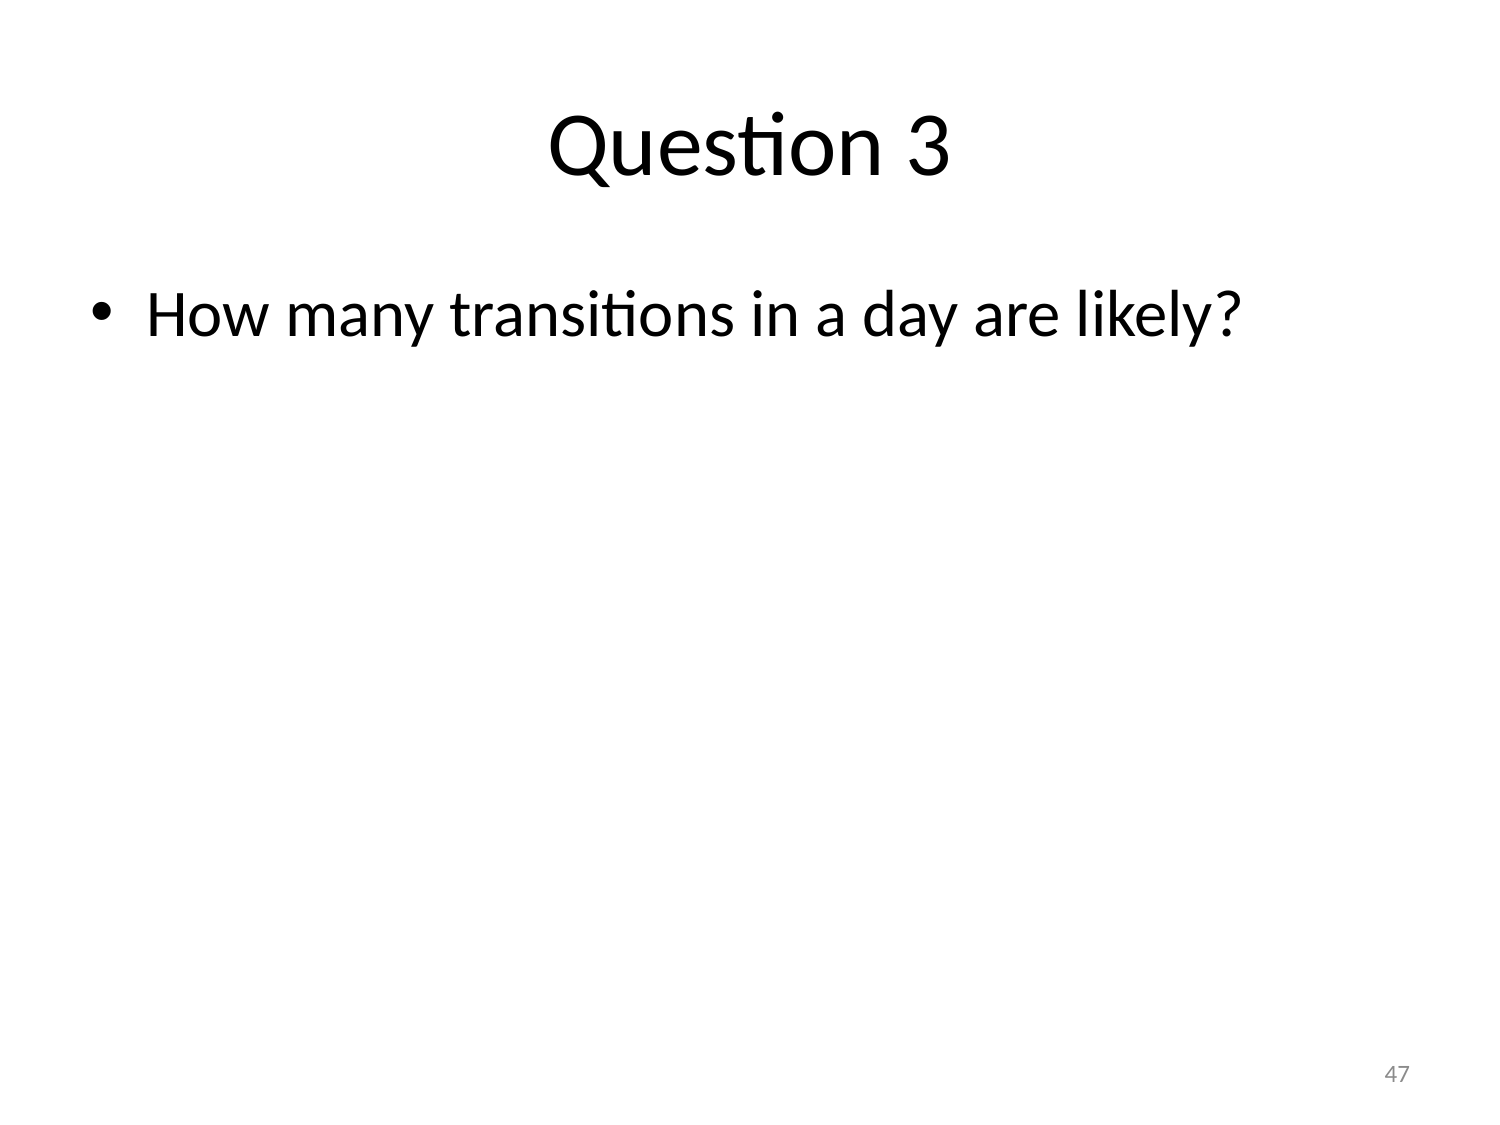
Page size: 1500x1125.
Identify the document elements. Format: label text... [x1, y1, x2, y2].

slide_number 47 [1074, 1042, 1425, 1103]
title Question 3 [75, 45, 1425, 233]
list How many transitions in a day are likely? [75, 262, 1425, 1005]
